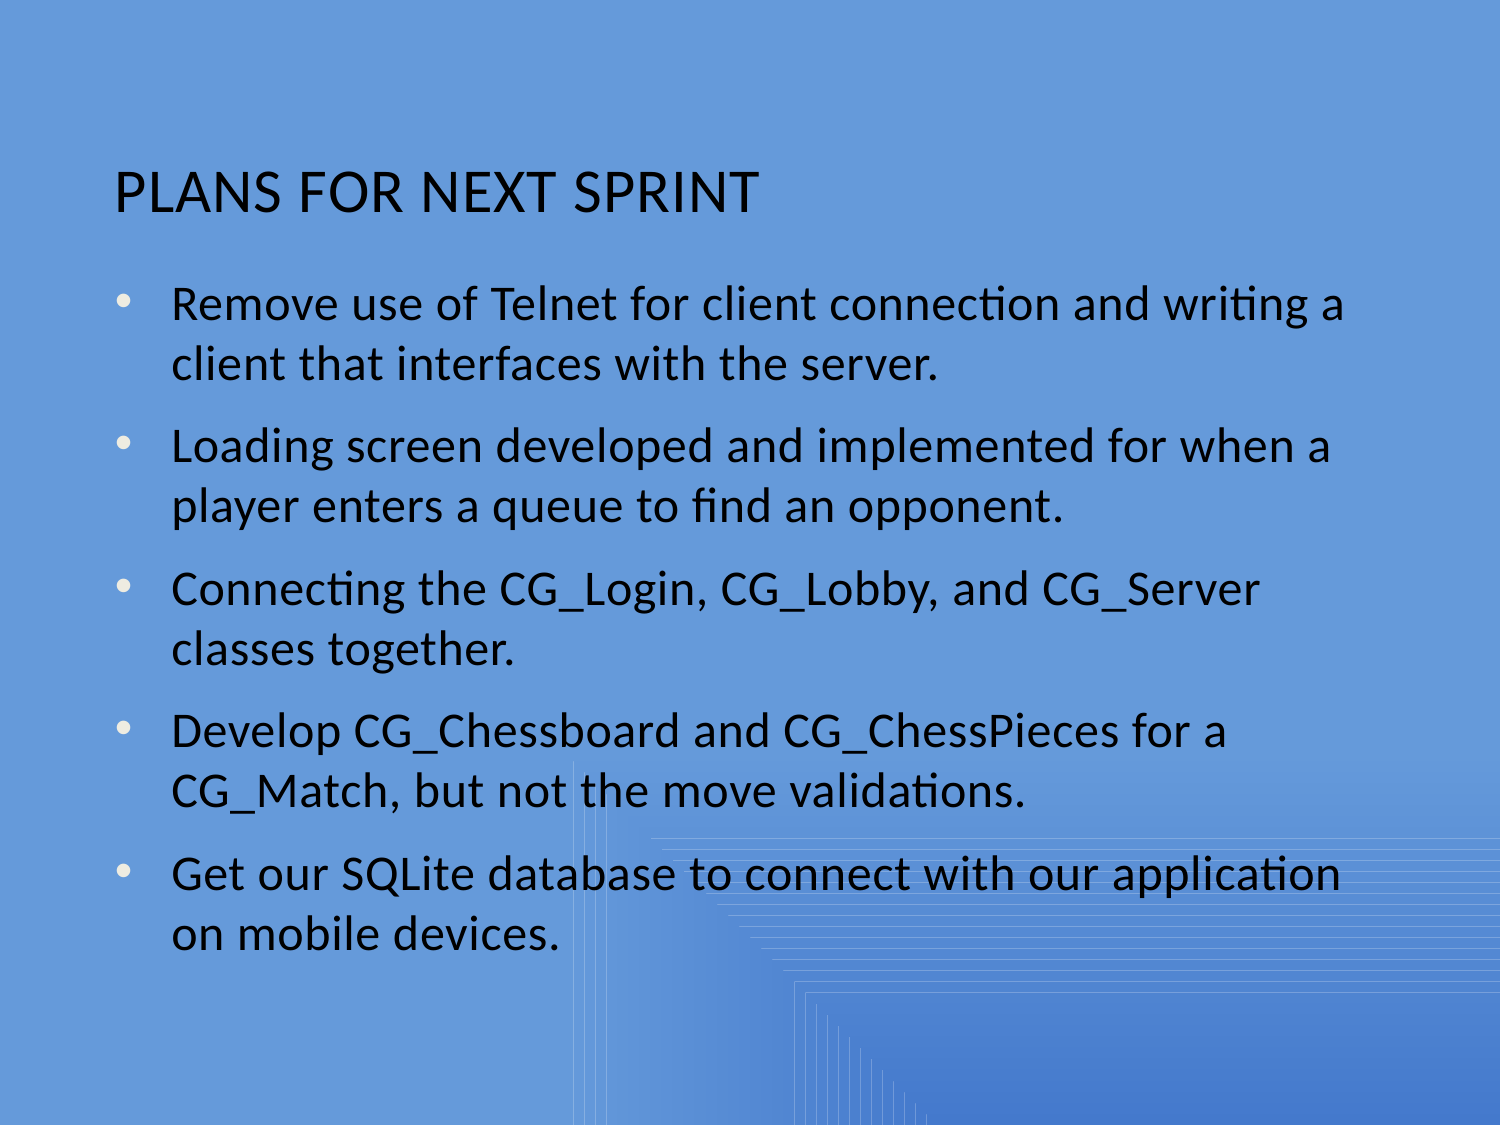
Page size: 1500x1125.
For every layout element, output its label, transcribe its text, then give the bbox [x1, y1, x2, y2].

title Plans for next sprint [99, 45, 1400, 233]
list Remove use of Telnet for client connection and writing a client that interfaces with the server. Loading screen developed and implemented for when a player enters a queue to find an opponent. Connecting the CG_Login, CG_Lobby, and CG_Server classes together. Develop CG_Chessboard and CG_ChessPieces for a CG_Match, but not the move validations. Get our SQLite database to connect with our application on mobile devices. [99, 262, 1400, 938]
